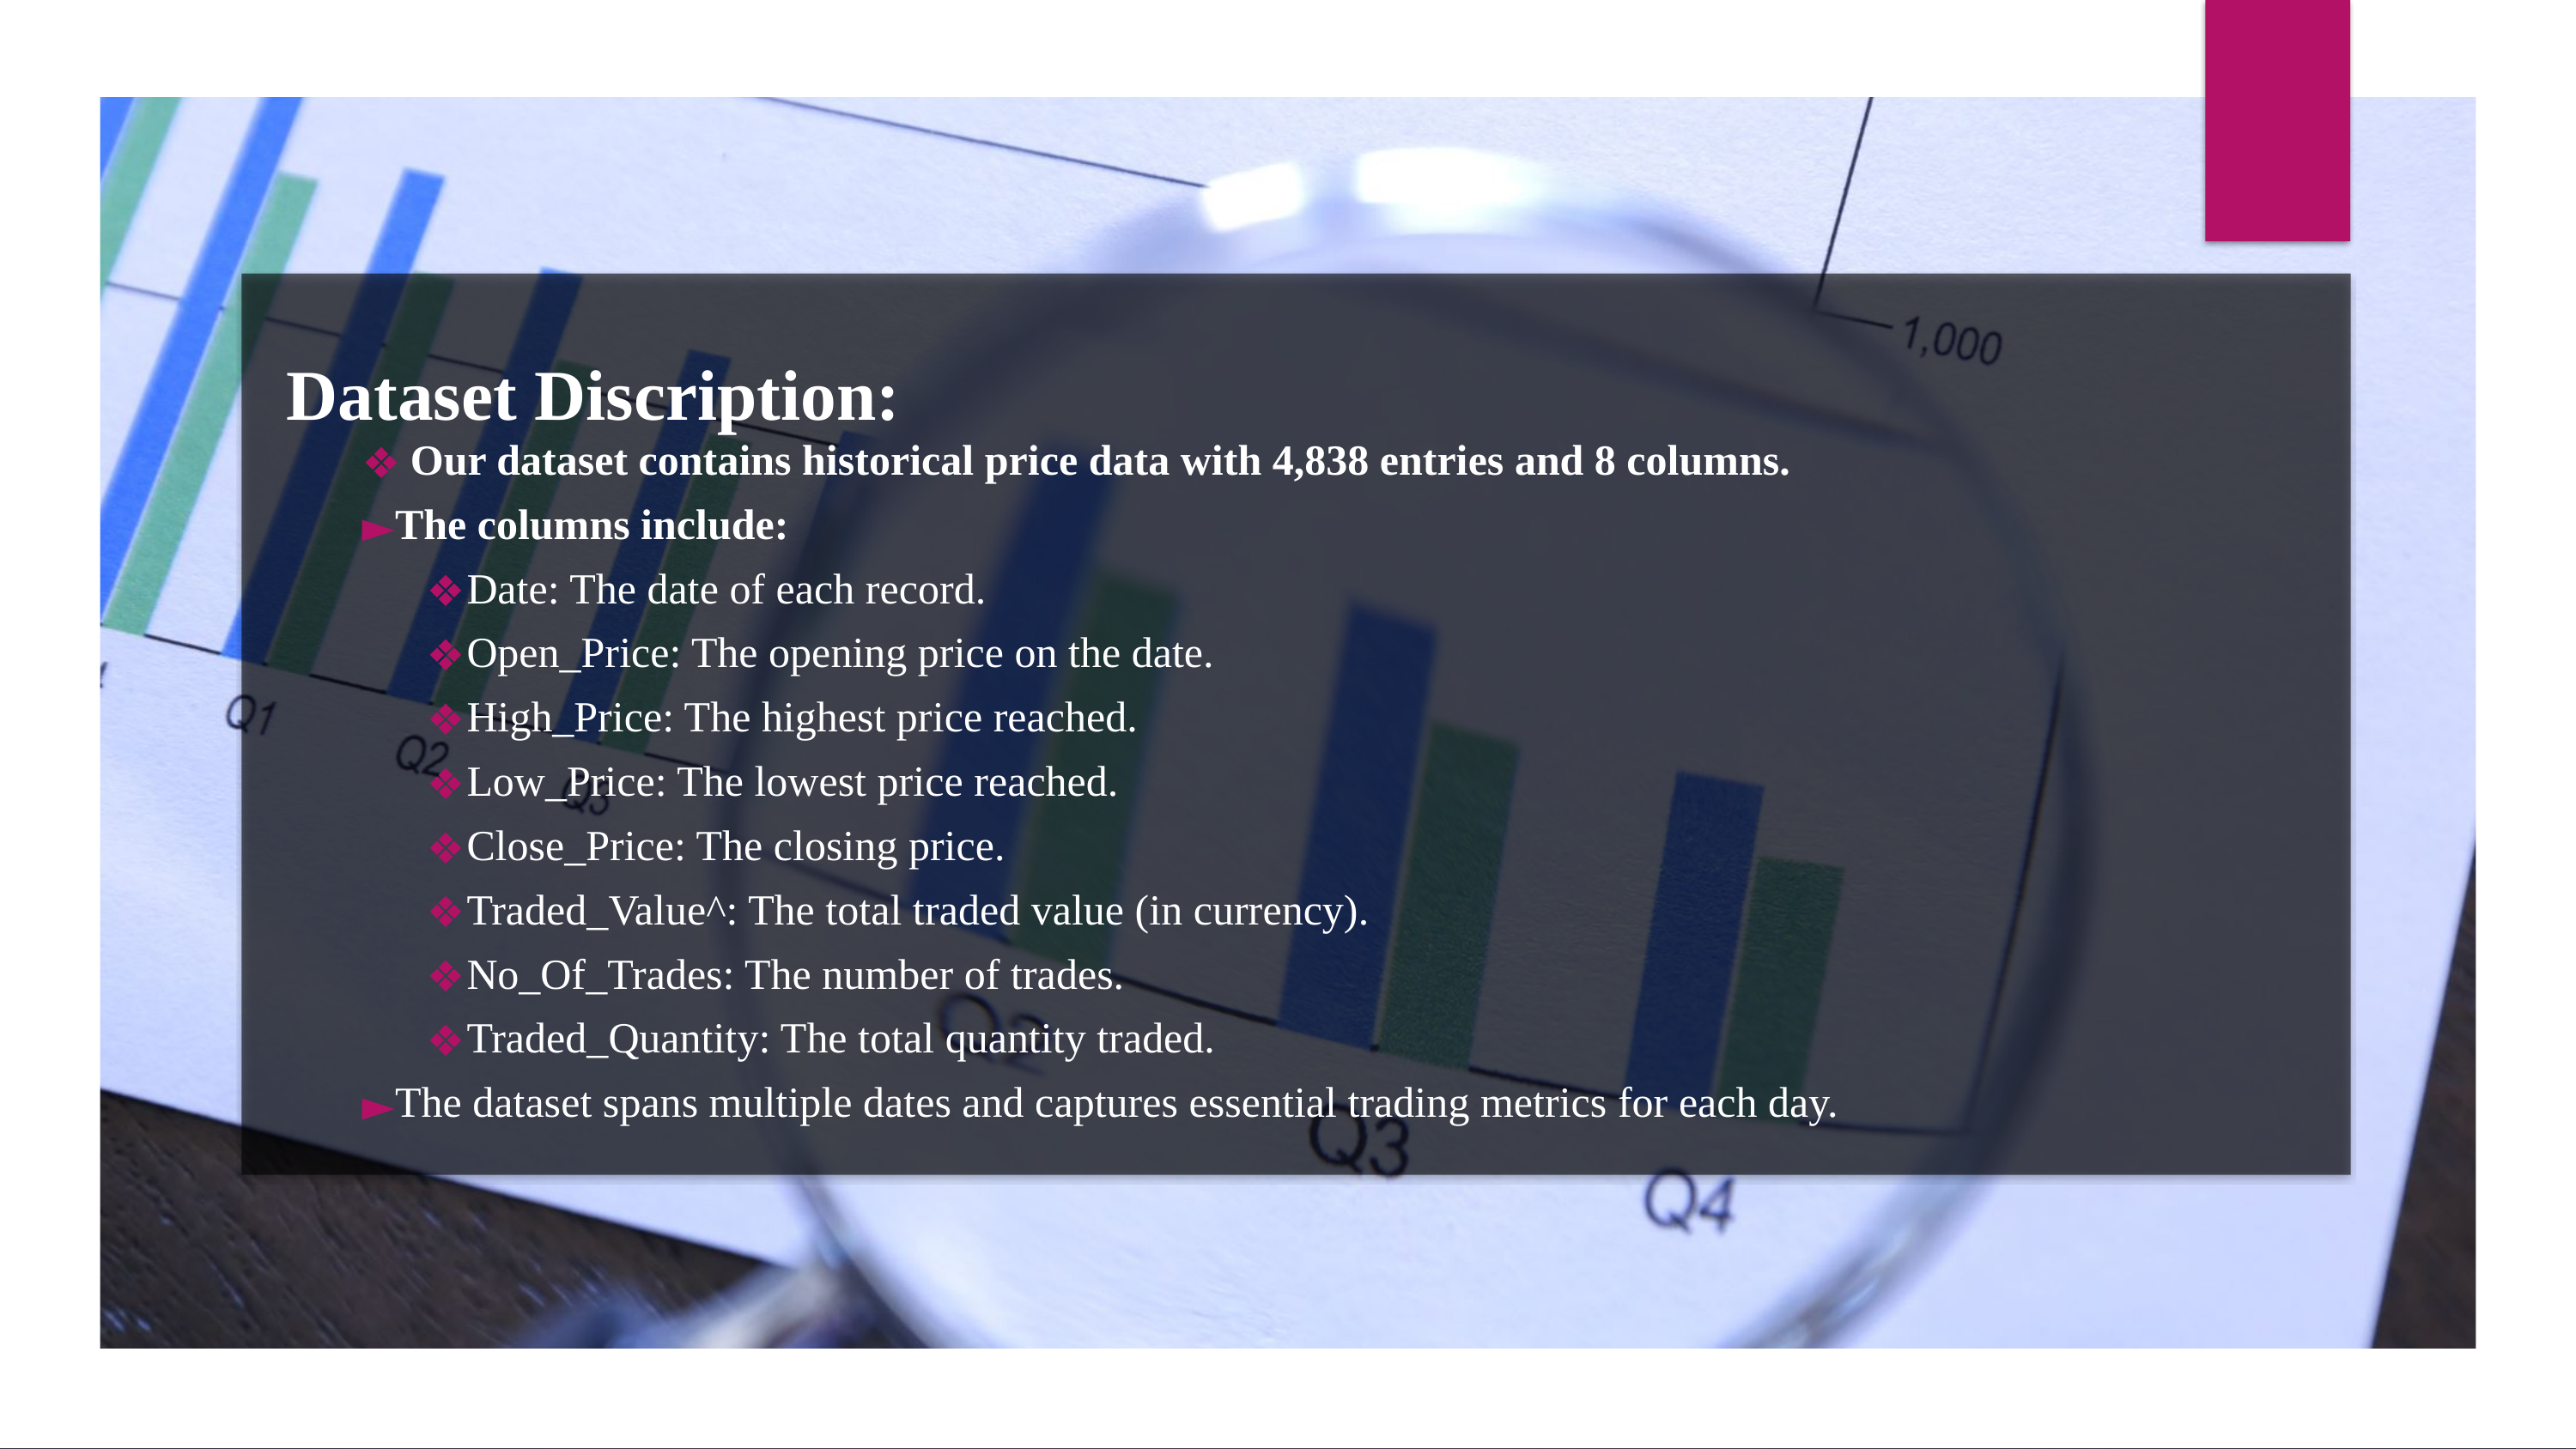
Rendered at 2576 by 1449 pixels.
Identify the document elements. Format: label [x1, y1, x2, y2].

text_box [0, 0, 2576, 1449]
picture [100, 97, 2476, 1349]
